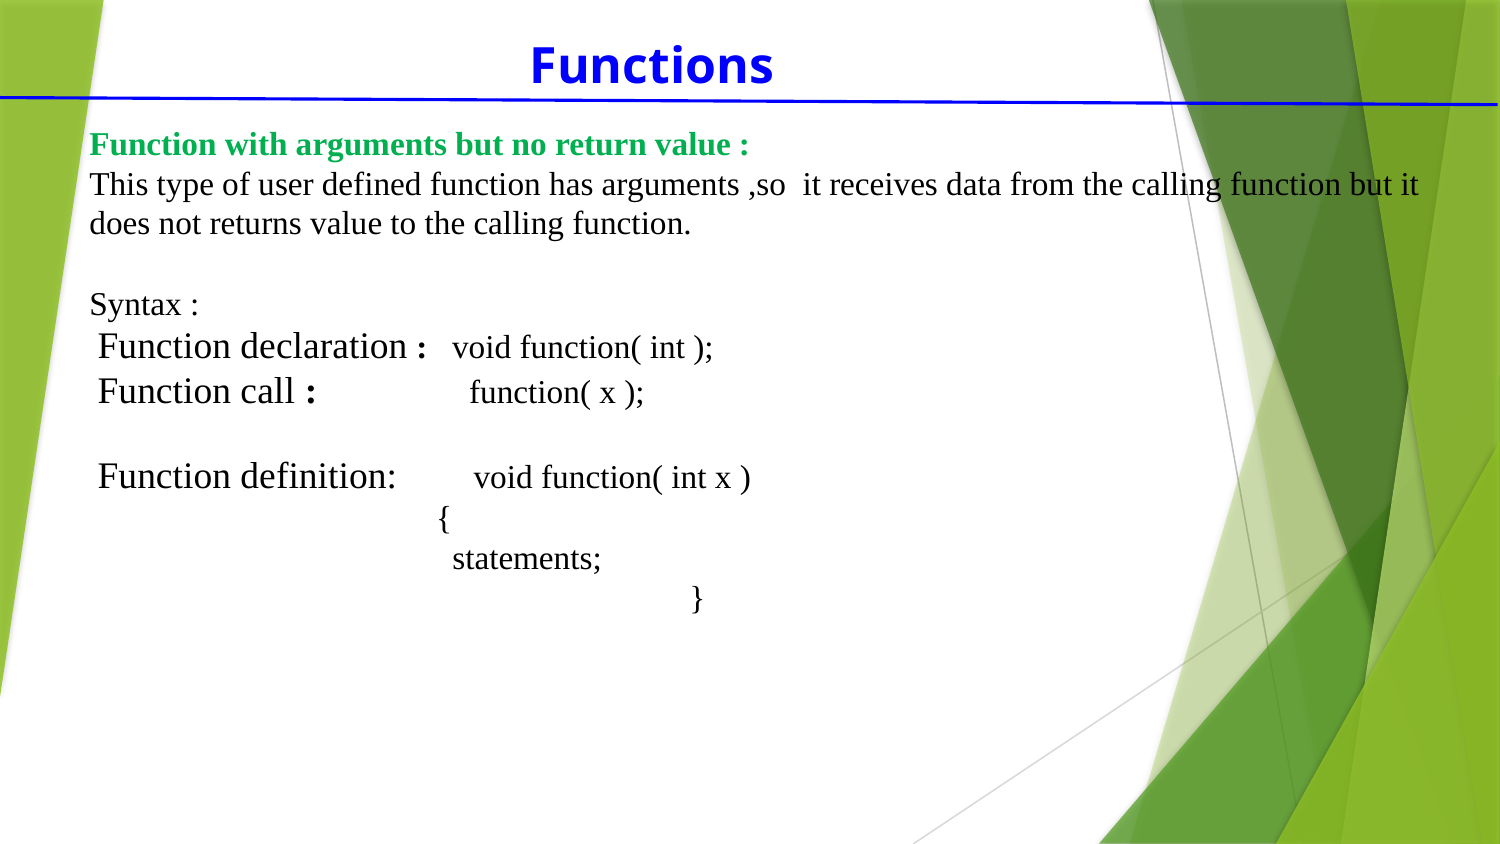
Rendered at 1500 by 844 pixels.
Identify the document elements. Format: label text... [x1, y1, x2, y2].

text_box Functions [384, 18, 862, 71]
text_box Function with arguments but no return value : This type of user defined function has arguments ,so it receives data from the calling function but it does not returns value to the calling function. Syntax : Function declaration : void function( int ); Function call : function( x ); Function definition: void function( int x ) { statements; } [74, 111, 1500, 802]
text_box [0, 97, 1499, 106]
